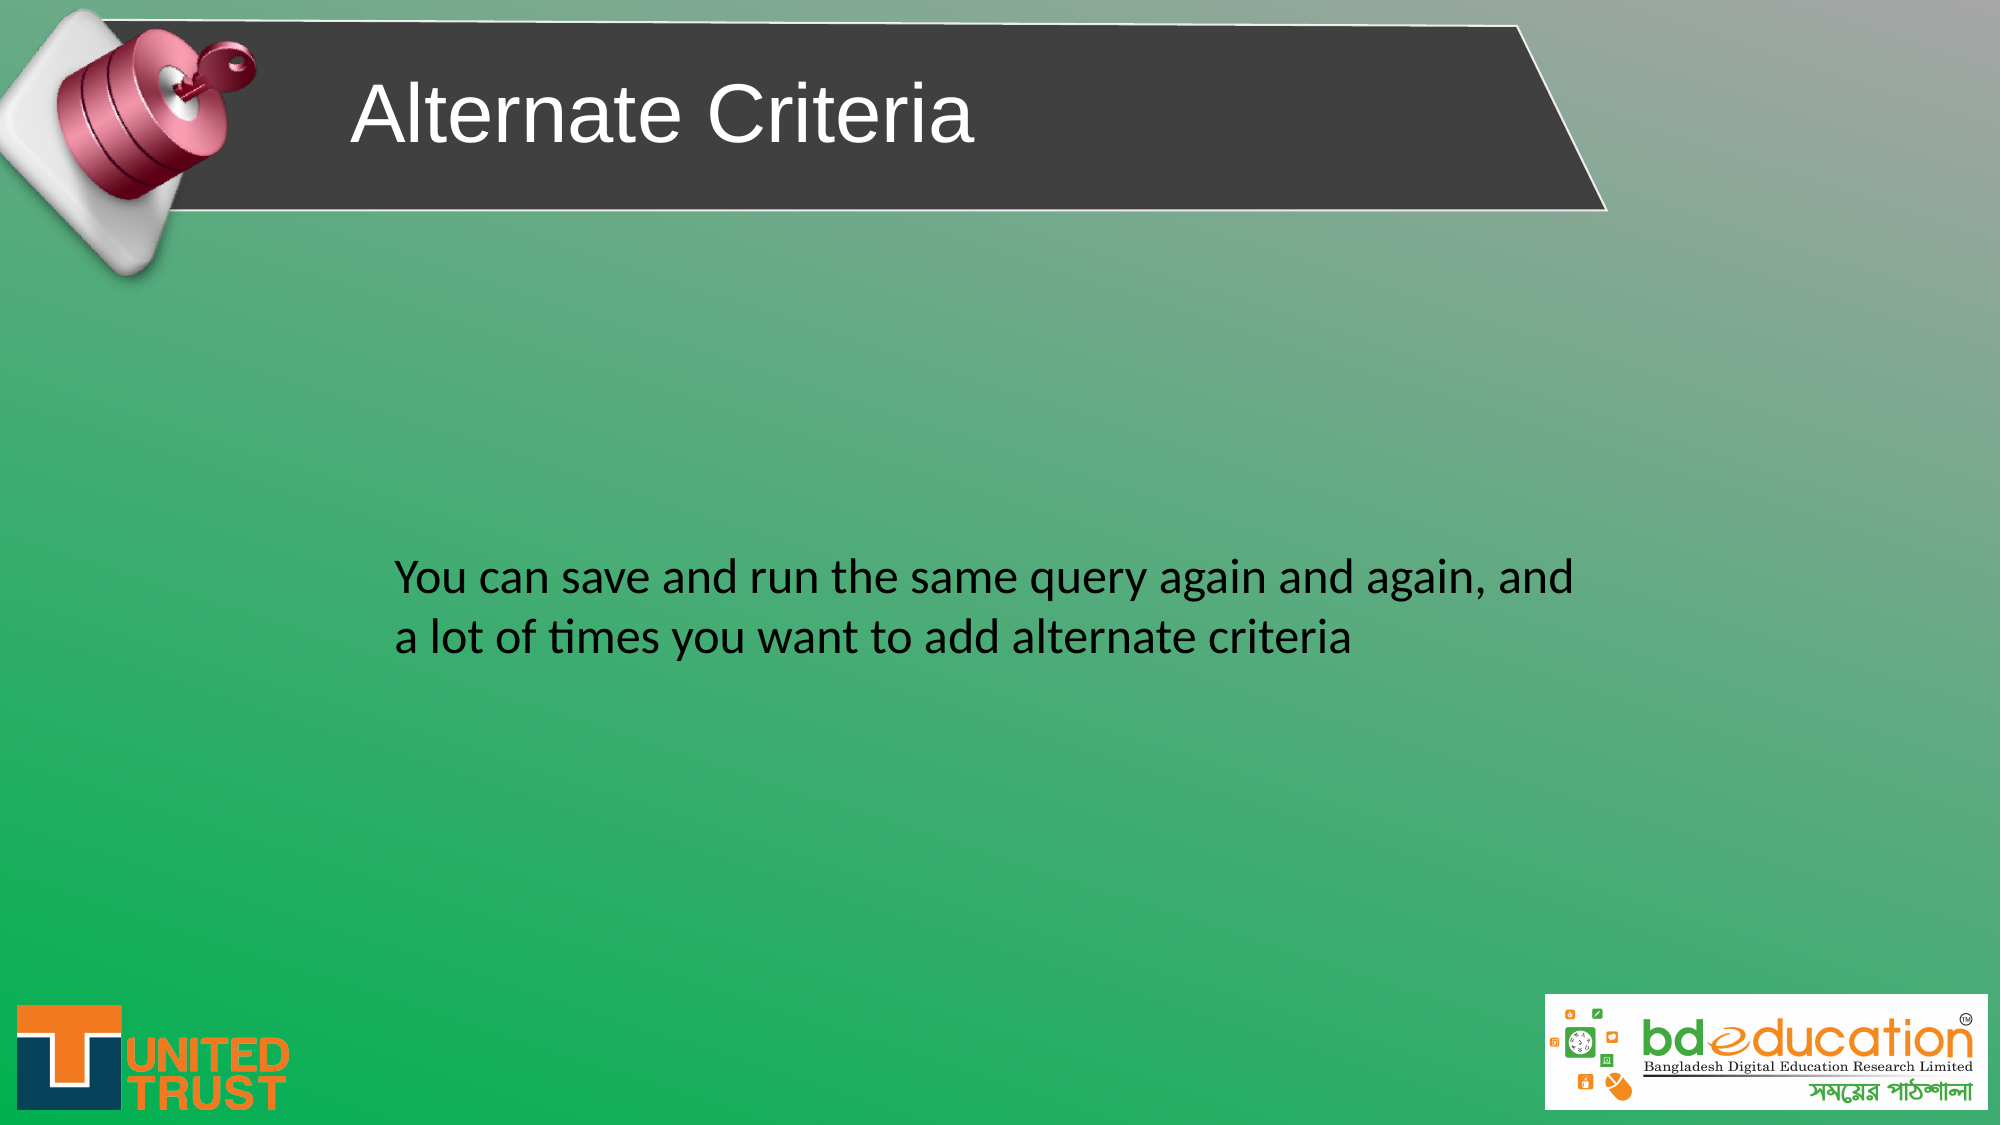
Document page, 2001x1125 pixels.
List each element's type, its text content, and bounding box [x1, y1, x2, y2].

text_box Alternate Criteria [335, 52, 1495, 167]
picture [17, 1005, 289, 1110]
picture [0, 0, 334, 325]
text_box You can save and run the same query again and again, and a lot of times you want to add alternate criteria [379, 536, 1607, 671]
picture [1545, 994, 1988, 1110]
text_box [283, 19, 1609, 212]
